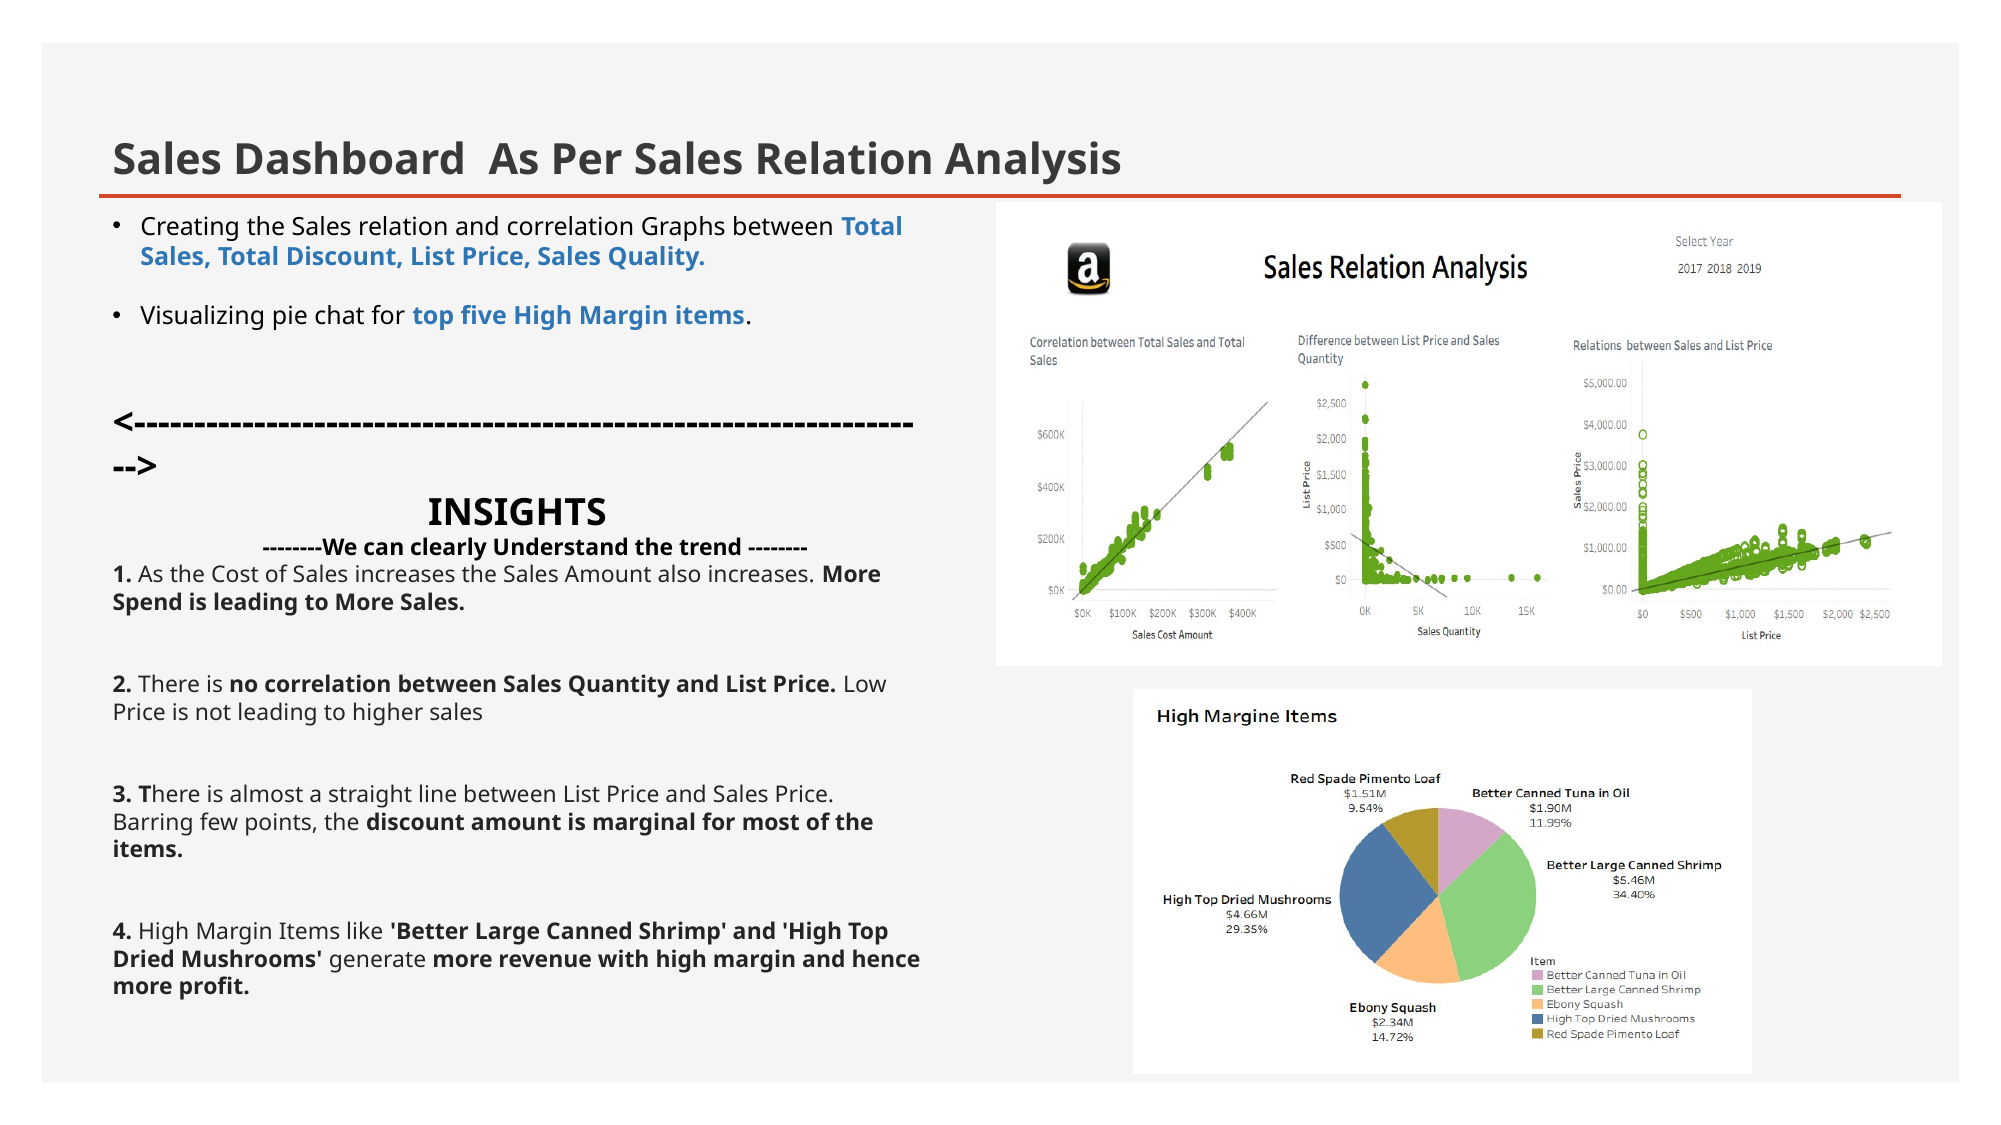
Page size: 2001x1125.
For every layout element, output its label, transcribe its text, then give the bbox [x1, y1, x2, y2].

text_box <-------------------------------------------------------------------> INSIGHTS --------We can clearly Understand the trend -------- 1. As the Cost of Sales increases the Sales Amount also increases. More Spend is leading to More Sales. 2. There is no correlation between Sales Quantity and List Price. Low Price is not leading to higher sales 3. There is almost a straight line between List Price and Sales Price. Barring few points, the discount amount is marginal for most of the items. 4. High Margin Items like 'Better Large Canned Shrimp' and 'High Top Dried Mushrooms' generate more revenue with high margin and hence more profit. [97, 390, 938, 1007]
picture [1133, 689, 1752, 1074]
title Sales Dashboard As Per Sales Relation Analysis [97, 85, 1226, 191]
text_box Creating the Sales relation and correlation Graphs between Total Sales, Total Discount, List Price, Sales Quality. Visualizing pie chat for top five High Margin items. [97, 202, 926, 338]
picture [995, 202, 1942, 666]
